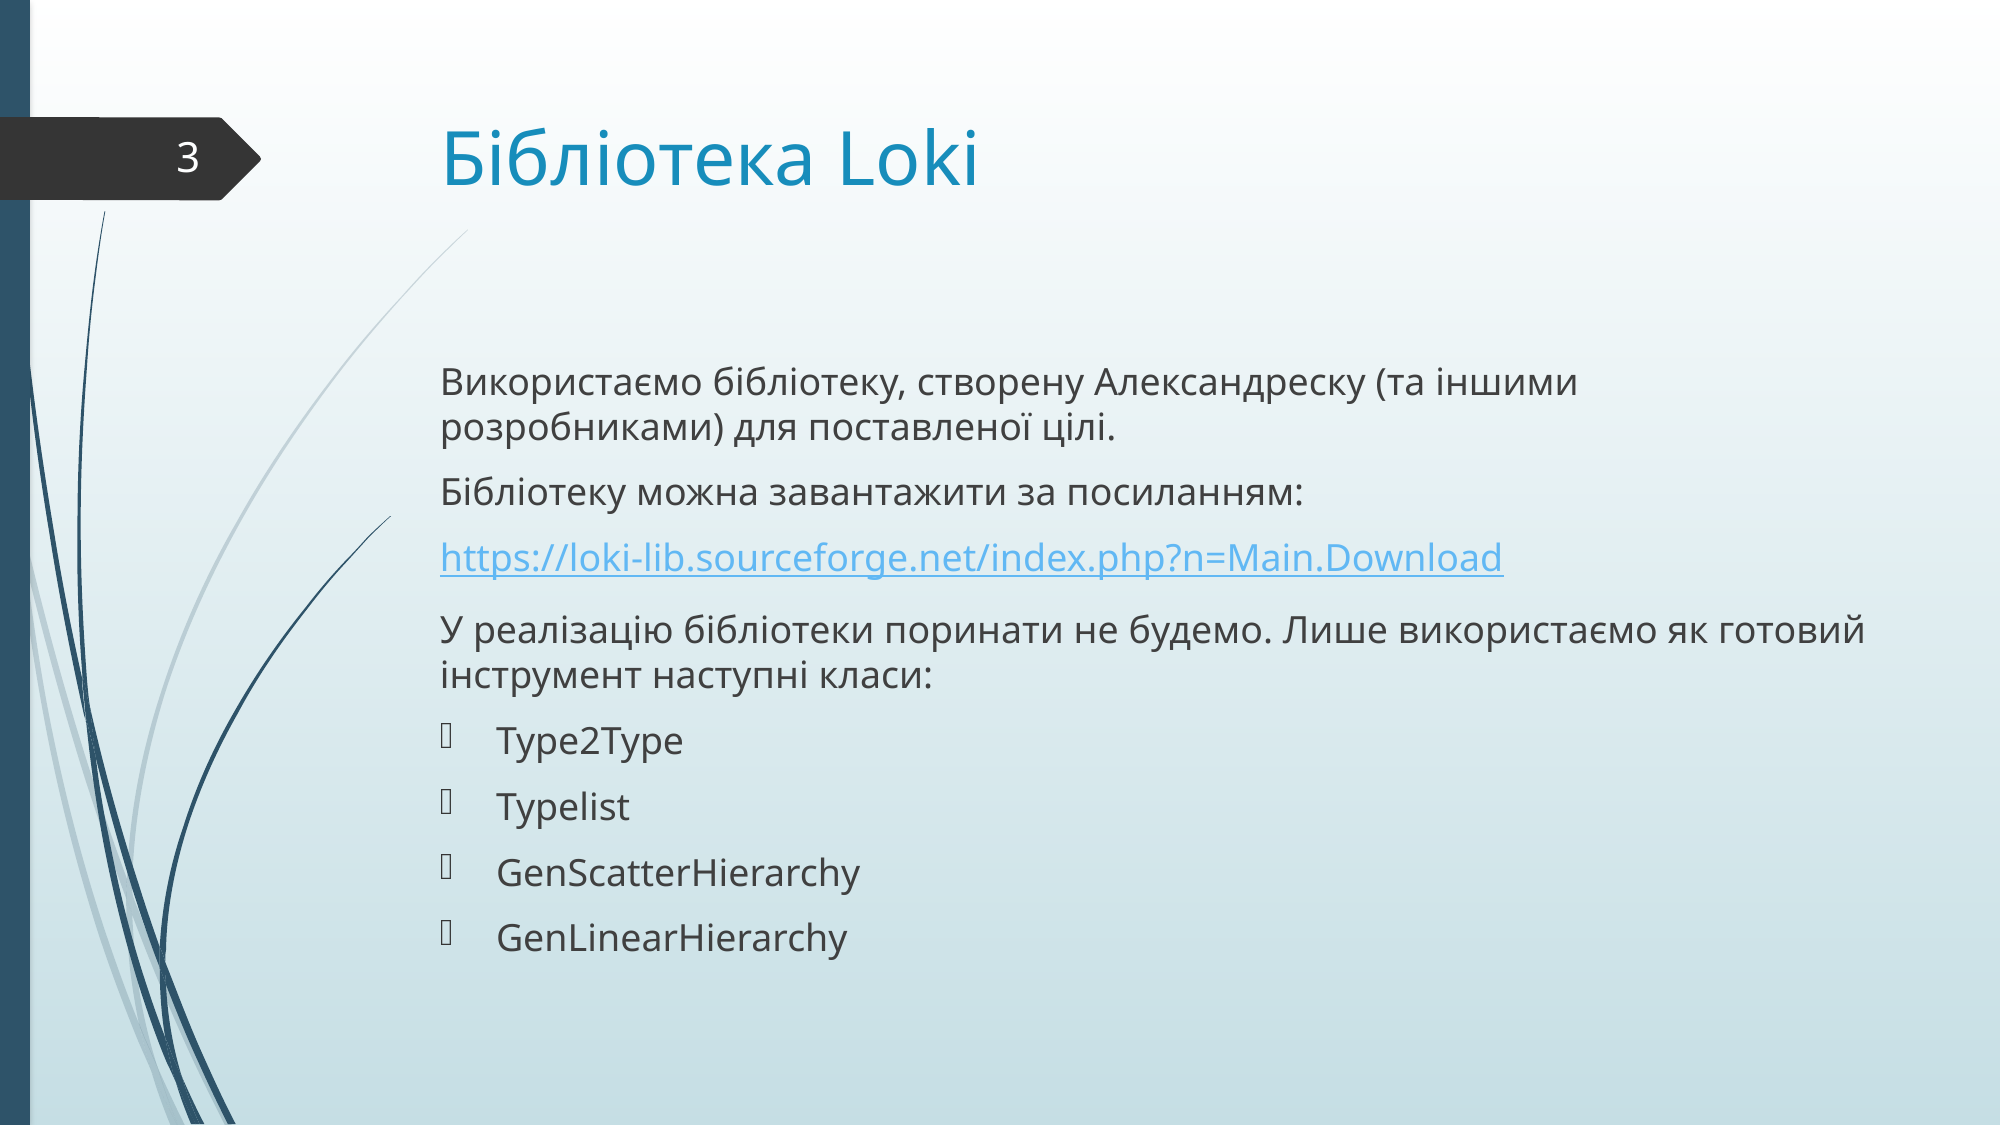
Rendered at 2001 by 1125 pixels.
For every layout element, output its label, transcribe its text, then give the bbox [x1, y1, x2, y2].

list Використаємо бібліотеку, створену Александреску (та іншими розробниками) для поставленої цілі. Бібліотеку можна завантажити за посиланням: https://loki-lib.sourceforge.net/index.php?n=Main.Download У реалізацію бібліотеки поринати не будемо. Лише використаємо як готовий інструмент наступні класи: Type2Type Typelist GenScatterHierarchy GenLinearHierarchy [424, 350, 1888, 970]
title Бібліотека Loki [425, 102, 1888, 313]
slide_number 3 [87, 129, 216, 190]
